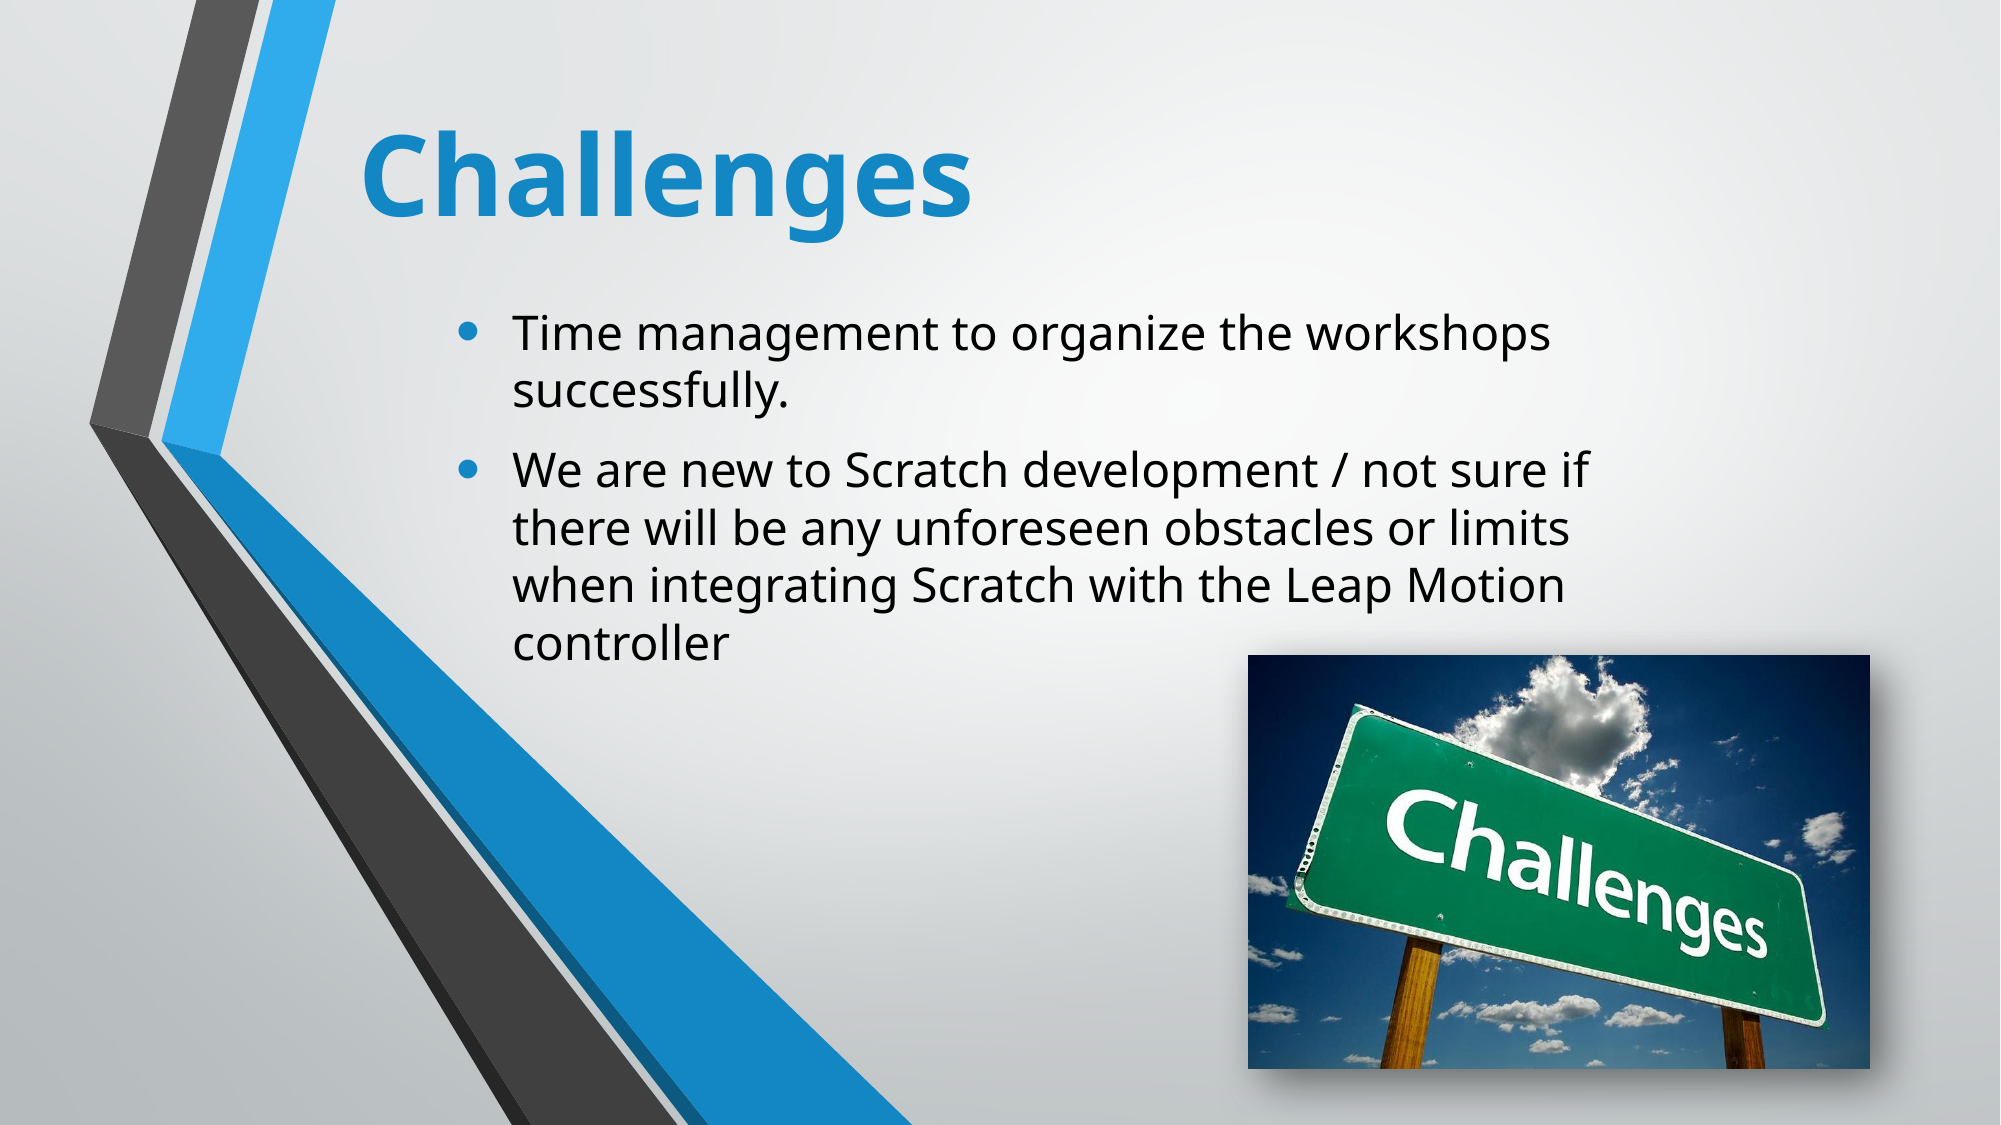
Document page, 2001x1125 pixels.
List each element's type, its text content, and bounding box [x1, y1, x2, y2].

text_box Challenges [343, 96, 990, 247]
subtitle Time management to organize the workshops successfully. We are new to Scratch development / not sure if there will be any unforeseen obstacles or limits when integrating Scratch with the Leap Motion controller [440, 294, 1652, 738]
picture [1248, 655, 1870, 1069]
